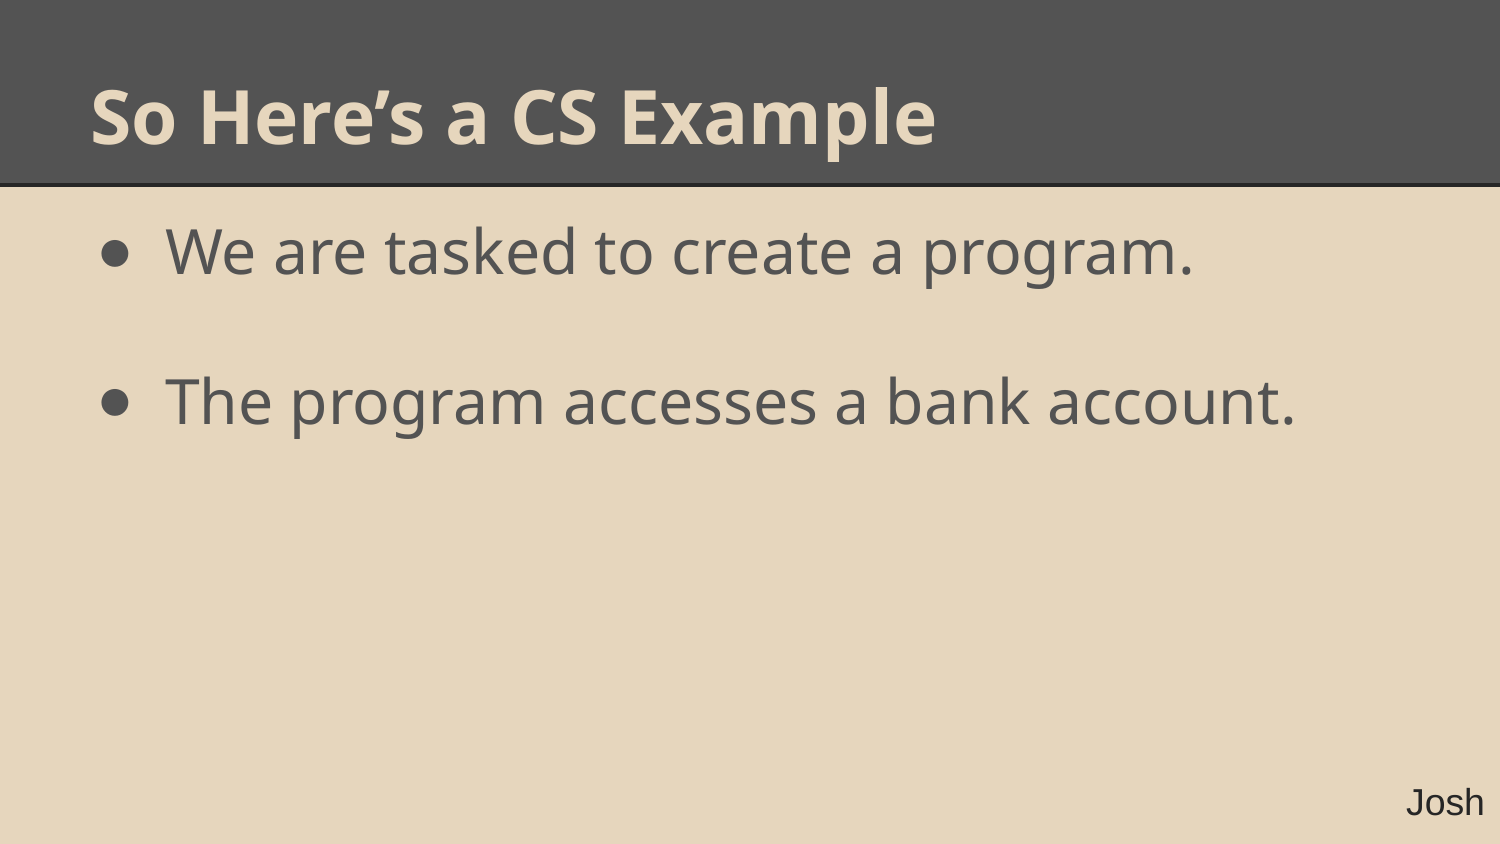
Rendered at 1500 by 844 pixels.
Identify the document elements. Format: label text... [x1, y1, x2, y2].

list We are tasked to create a program. The program accesses a bank account. [75, 196, 1425, 808]
title So Here’s a CS Example [75, 33, 1425, 175]
text_box Josh [995, 762, 1500, 844]
